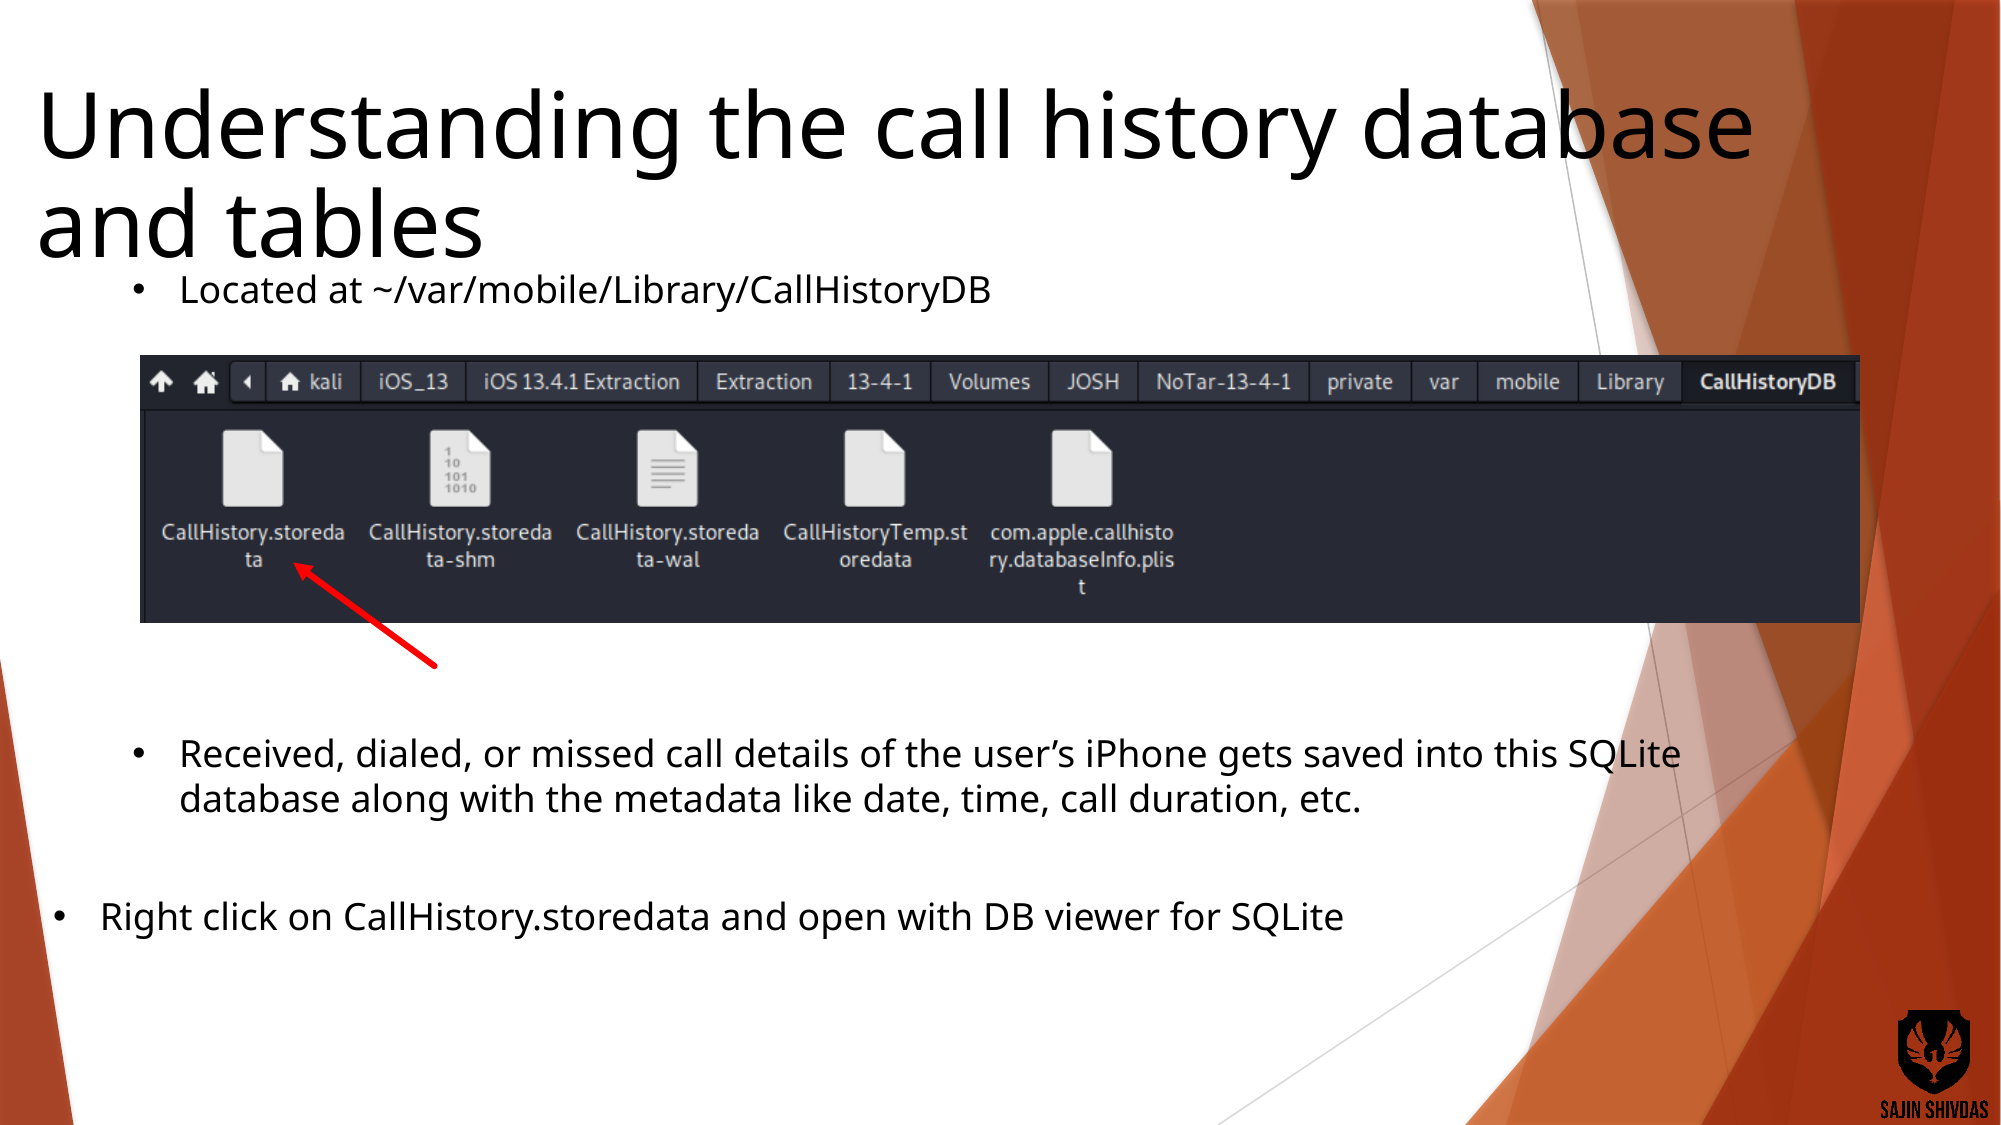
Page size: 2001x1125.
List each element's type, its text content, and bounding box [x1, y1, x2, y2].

text_box Right click on CallHistory.storedata and open with DB viewer for SQLite [38, 885, 1361, 946]
picture [1868, 998, 2001, 1125]
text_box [292, 561, 435, 667]
picture [140, 354, 1860, 623]
text_box Located at ~/var/mobile/Library/CallHistoryDB [117, 259, 1770, 319]
text_box Received, dialed, or missed call details of the user’s iPhone gets saved into this SQLite database along with the metadata like date, time, call duration, etc. [117, 722, 1806, 828]
text_box Understanding the call history database and tables [21, 71, 1933, 290]
